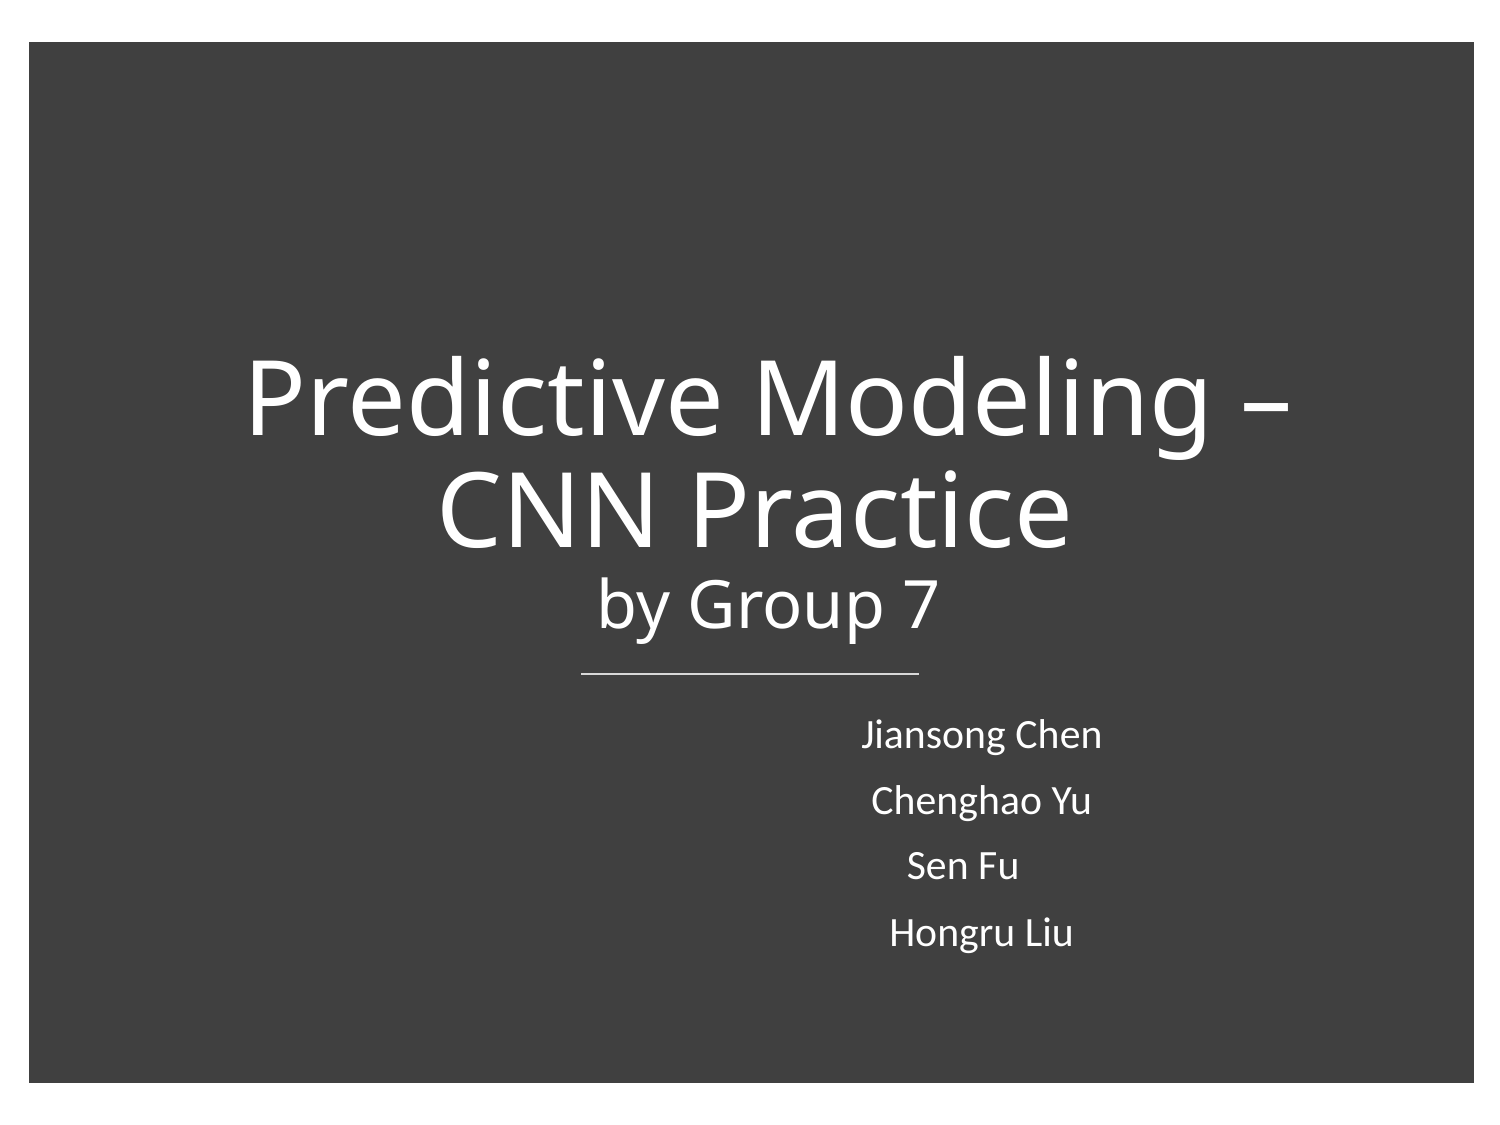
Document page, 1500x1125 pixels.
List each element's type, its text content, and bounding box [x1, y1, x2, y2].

title Predictive Modeling – CNN Practice by Group 7 [187, 184, 1350, 650]
subtitle Jiansong Chen Chenghao Yu Sen Fu Hongru Liu [586, 704, 1378, 968]
slide_number 1 [1059, 1042, 1397, 1103]
text_box [0, 0, 1500, 1125]
text_box [39, 52, 1464, 1073]
